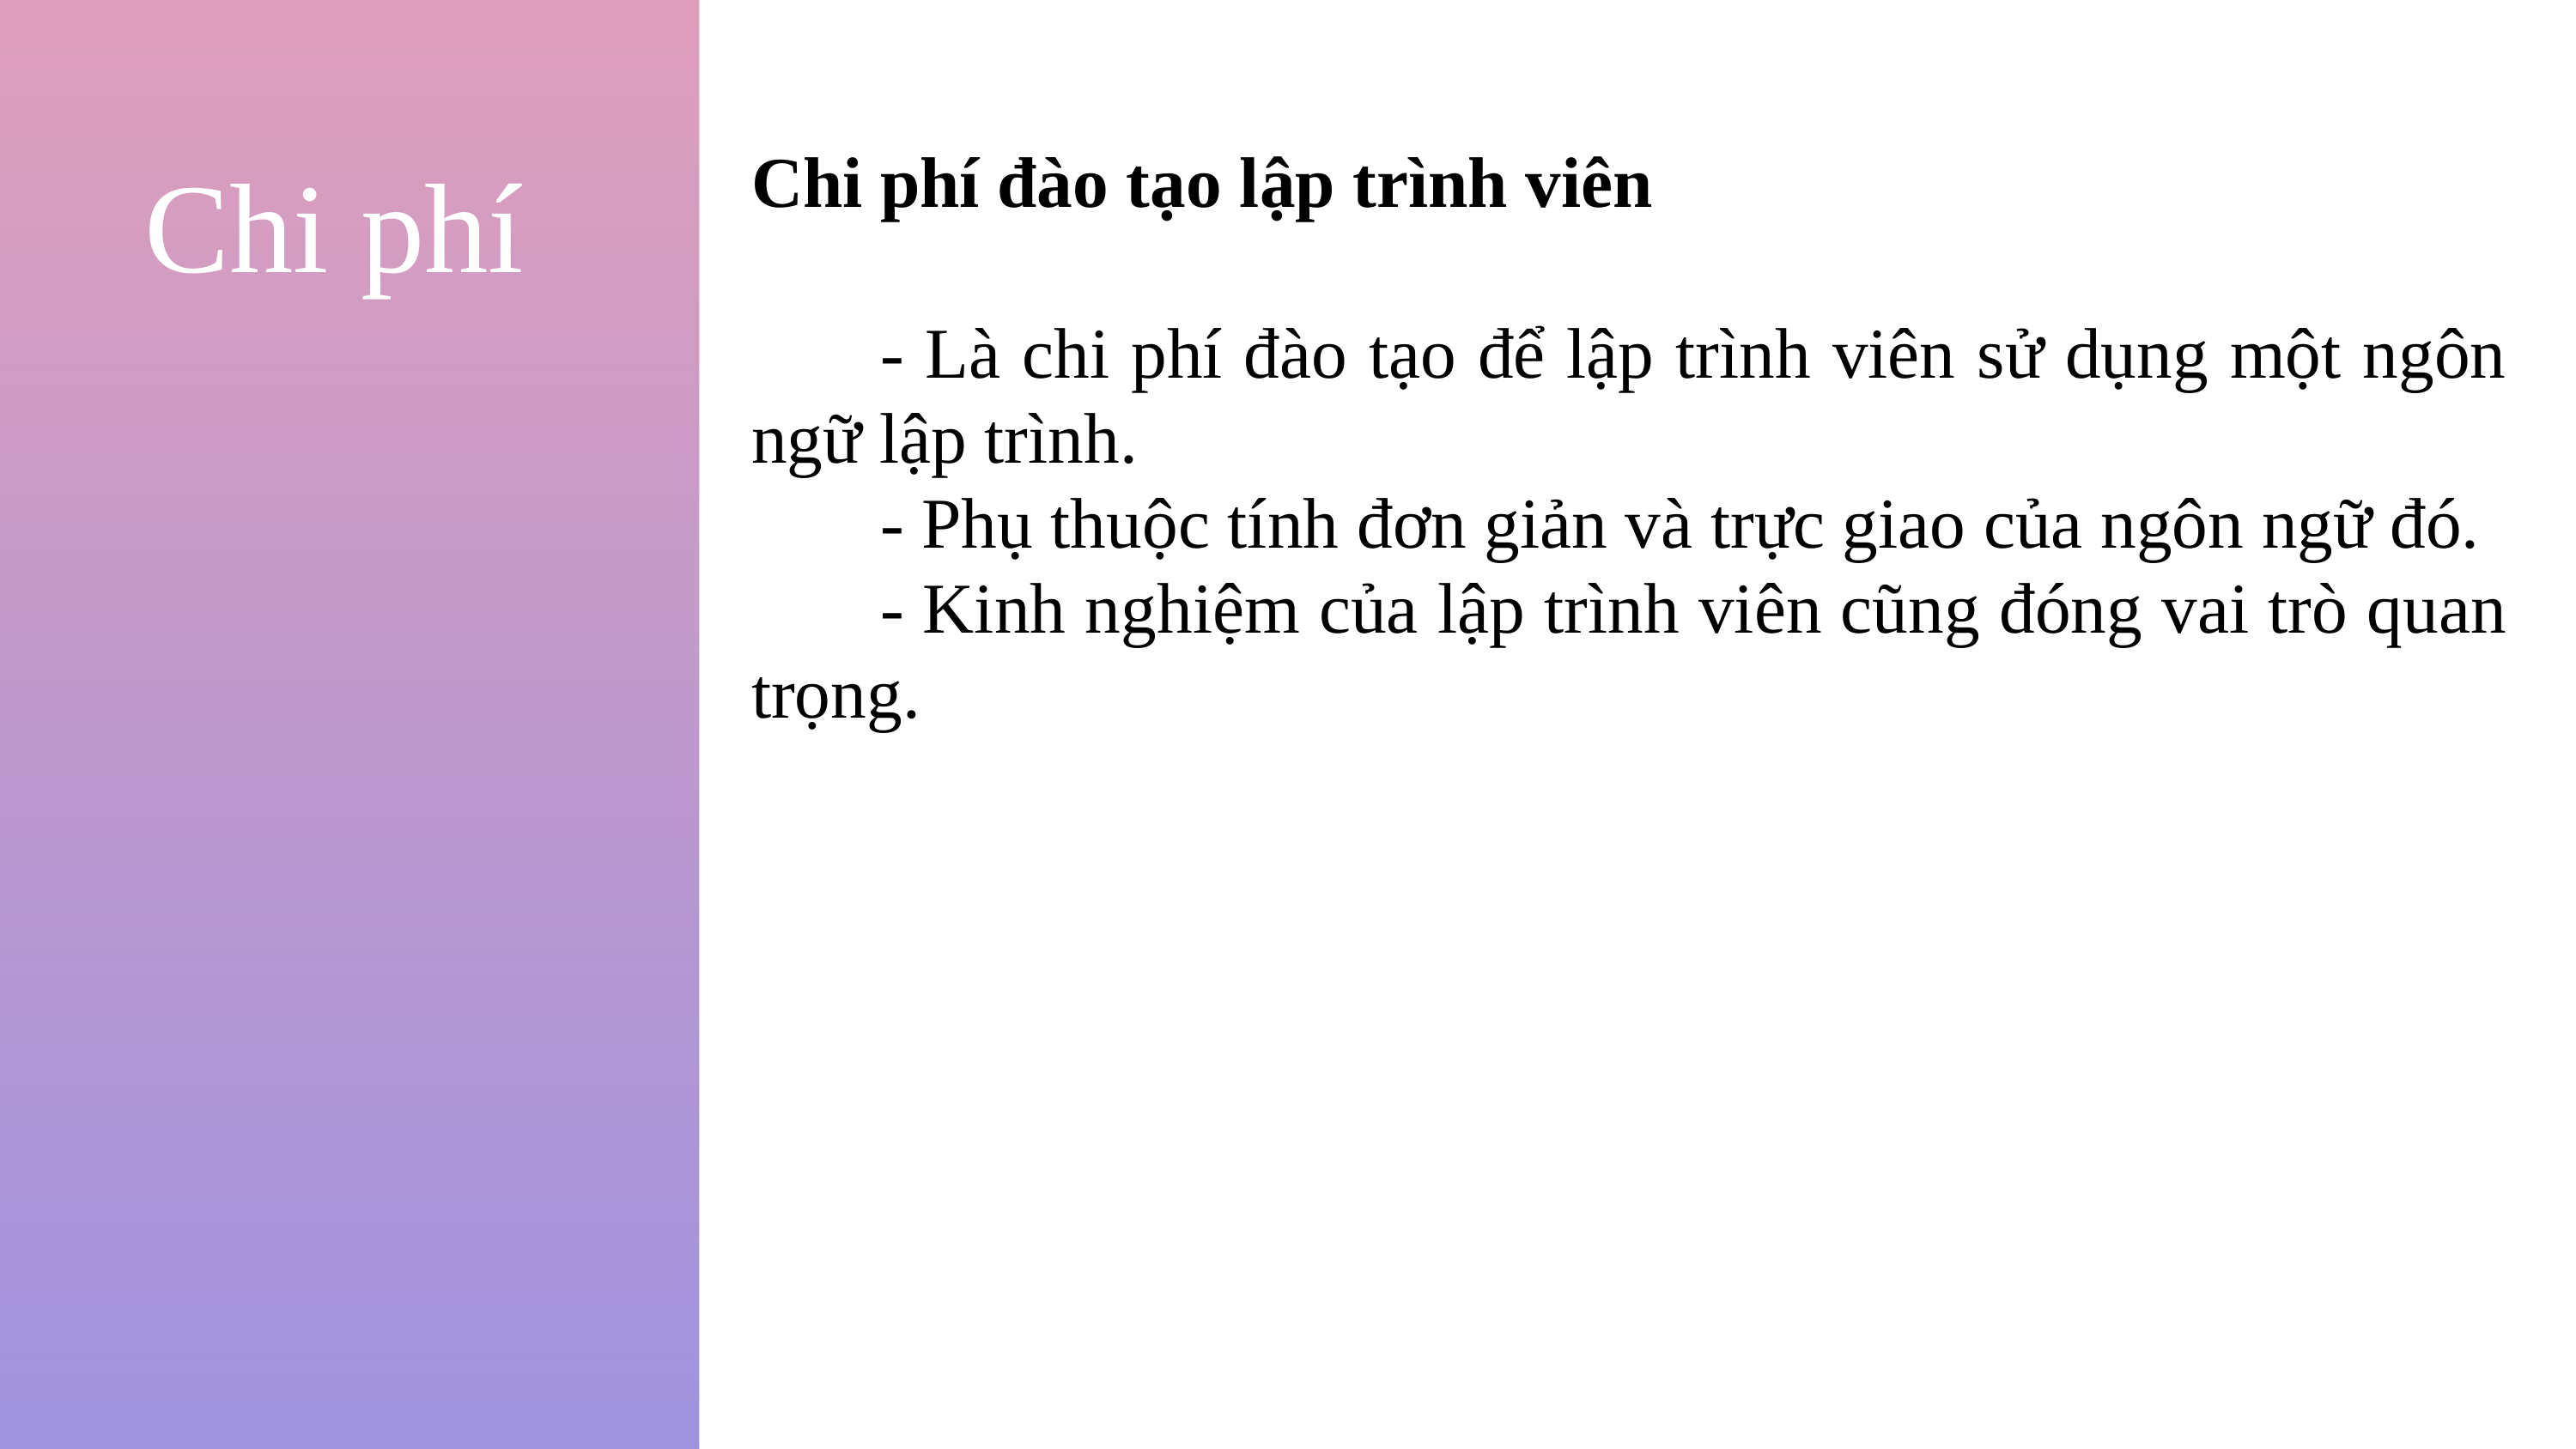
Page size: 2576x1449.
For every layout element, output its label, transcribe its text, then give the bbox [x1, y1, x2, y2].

picture [0, 0, 1075, 1449]
text_box Chi phí đào tạo lập trình viên - Là chi phí đào tạo để lập trình viên sử dụng một ngôn ngữ lập trình. - Phụ thuộc tính đơn giản và trực giao của ngôn ngữ đó. - Kinh nghiệm của lập trình viên cũng đóng vai trò quan trọng. [750, 136, 2509, 818]
text_box Chi phí [144, 144, 645, 298]
